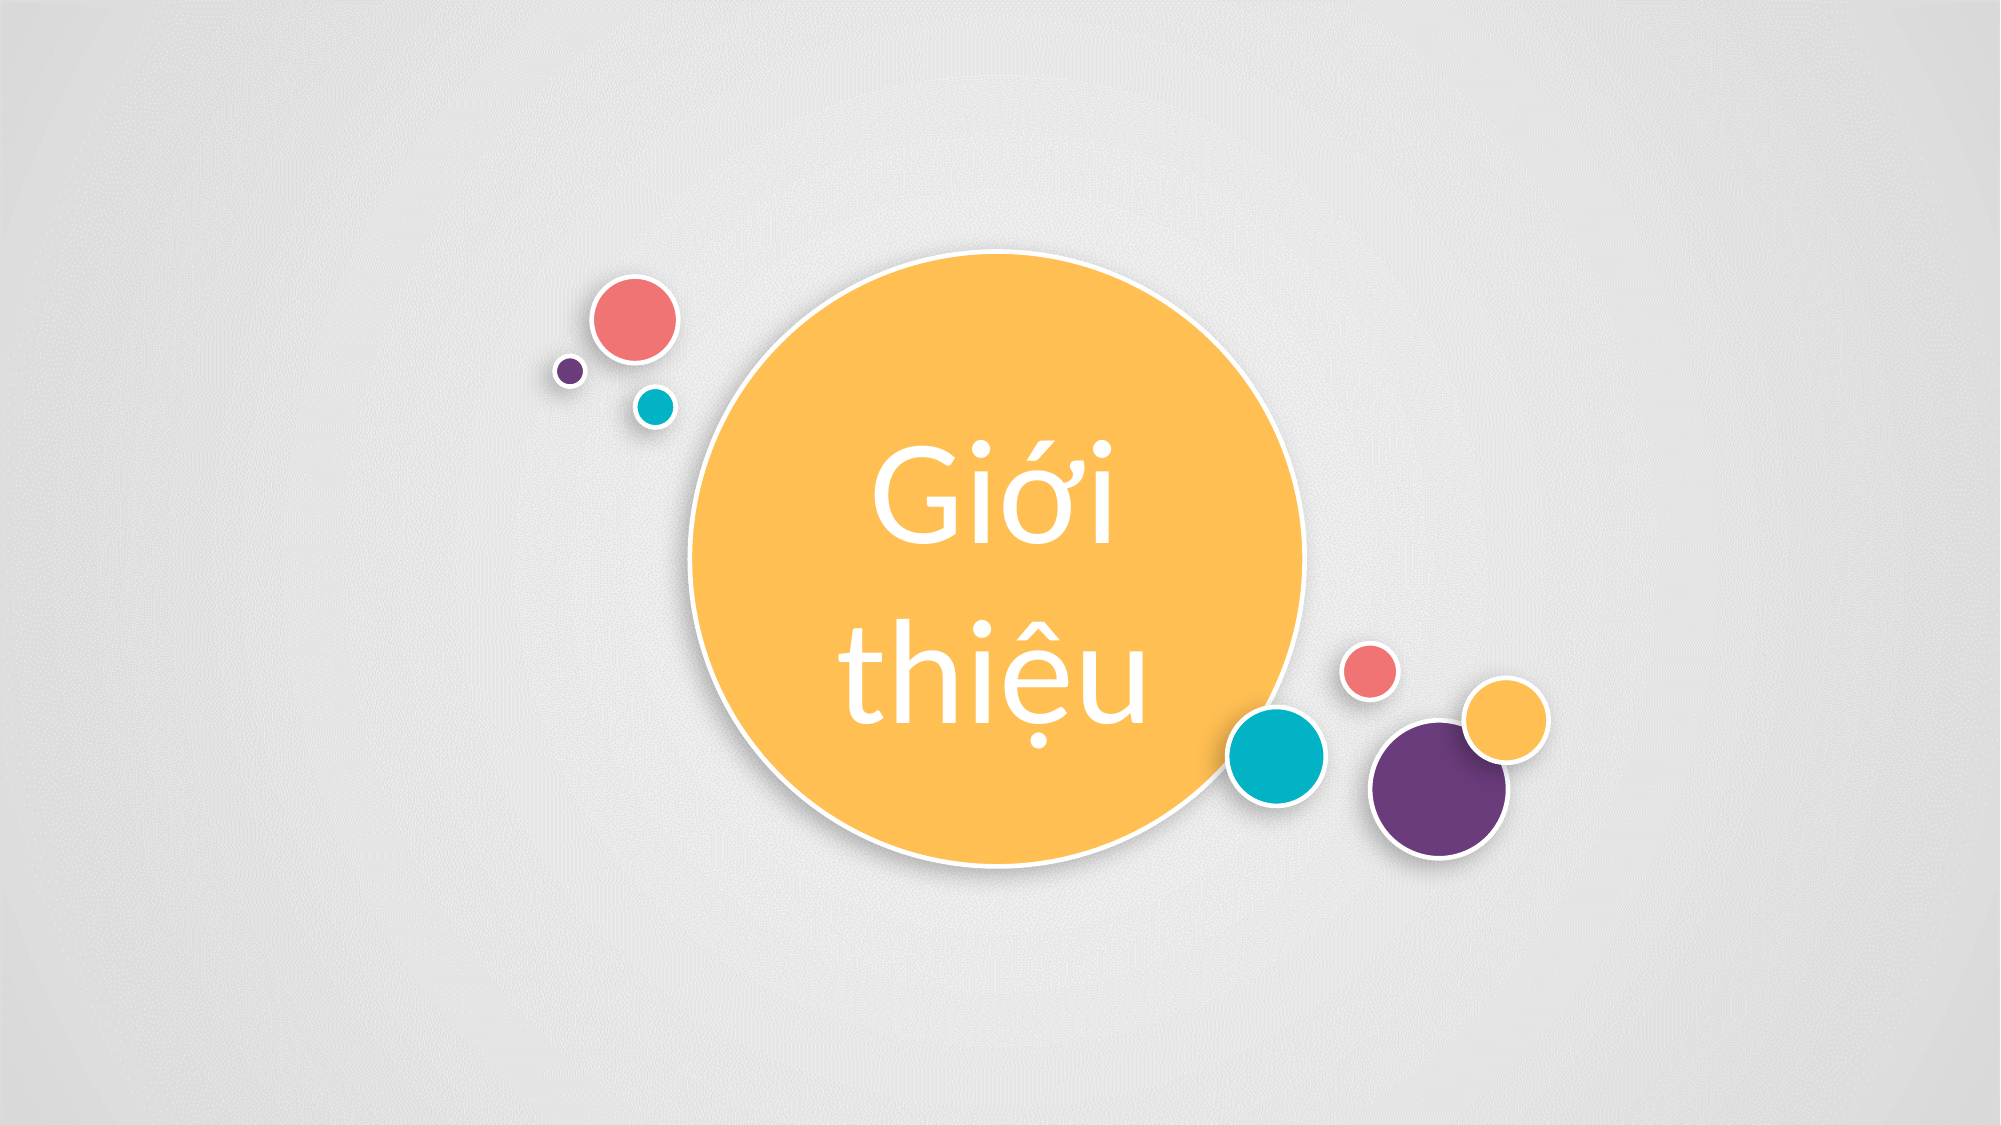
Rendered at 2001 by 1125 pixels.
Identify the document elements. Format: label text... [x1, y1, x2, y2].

text_box [1340, 642, 1400, 702]
text_box [553, 354, 587, 388]
text_box [688, 250, 1306, 868]
text_box [1462, 676, 1550, 764]
text_box [634, 385, 677, 429]
text_box [1369, 719, 1510, 860]
text_box [1226, 705, 1327, 807]
text_box Giới thiệu [789, 386, 1201, 762]
text_box [590, 275, 680, 365]
picture [0, 0, 2001, 1125]
